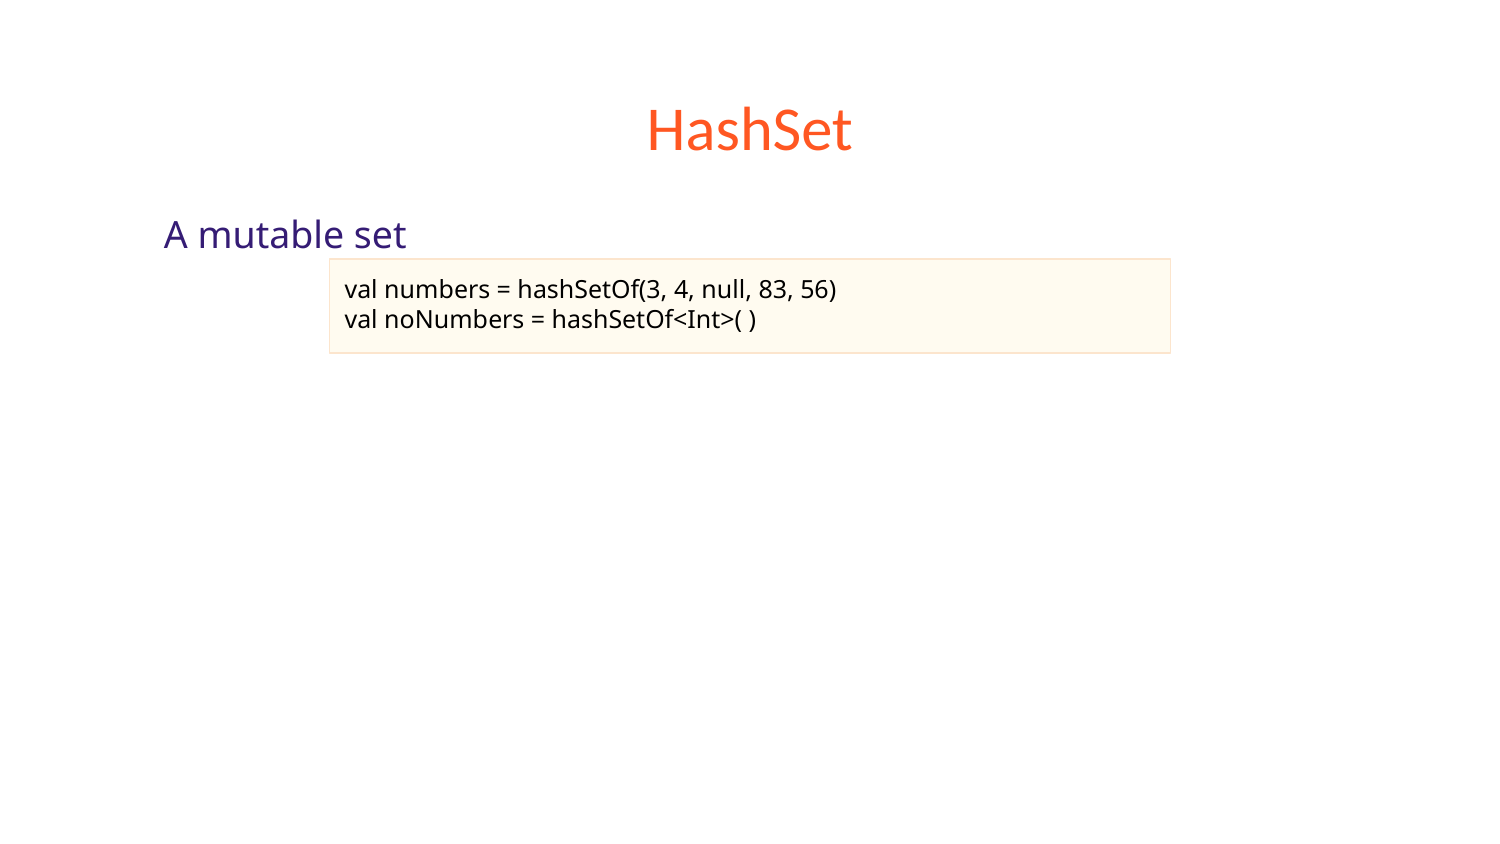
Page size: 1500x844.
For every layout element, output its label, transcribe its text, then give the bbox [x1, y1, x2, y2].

text_box val numbers = hashSetOf(3, 4, null, 83, 56) val noNumbers = hashSetOf<Int>( ) [329, 258, 1171, 353]
title HashSet [51, 72, 1449, 167]
list A mutable set [148, 189, 1350, 750]
